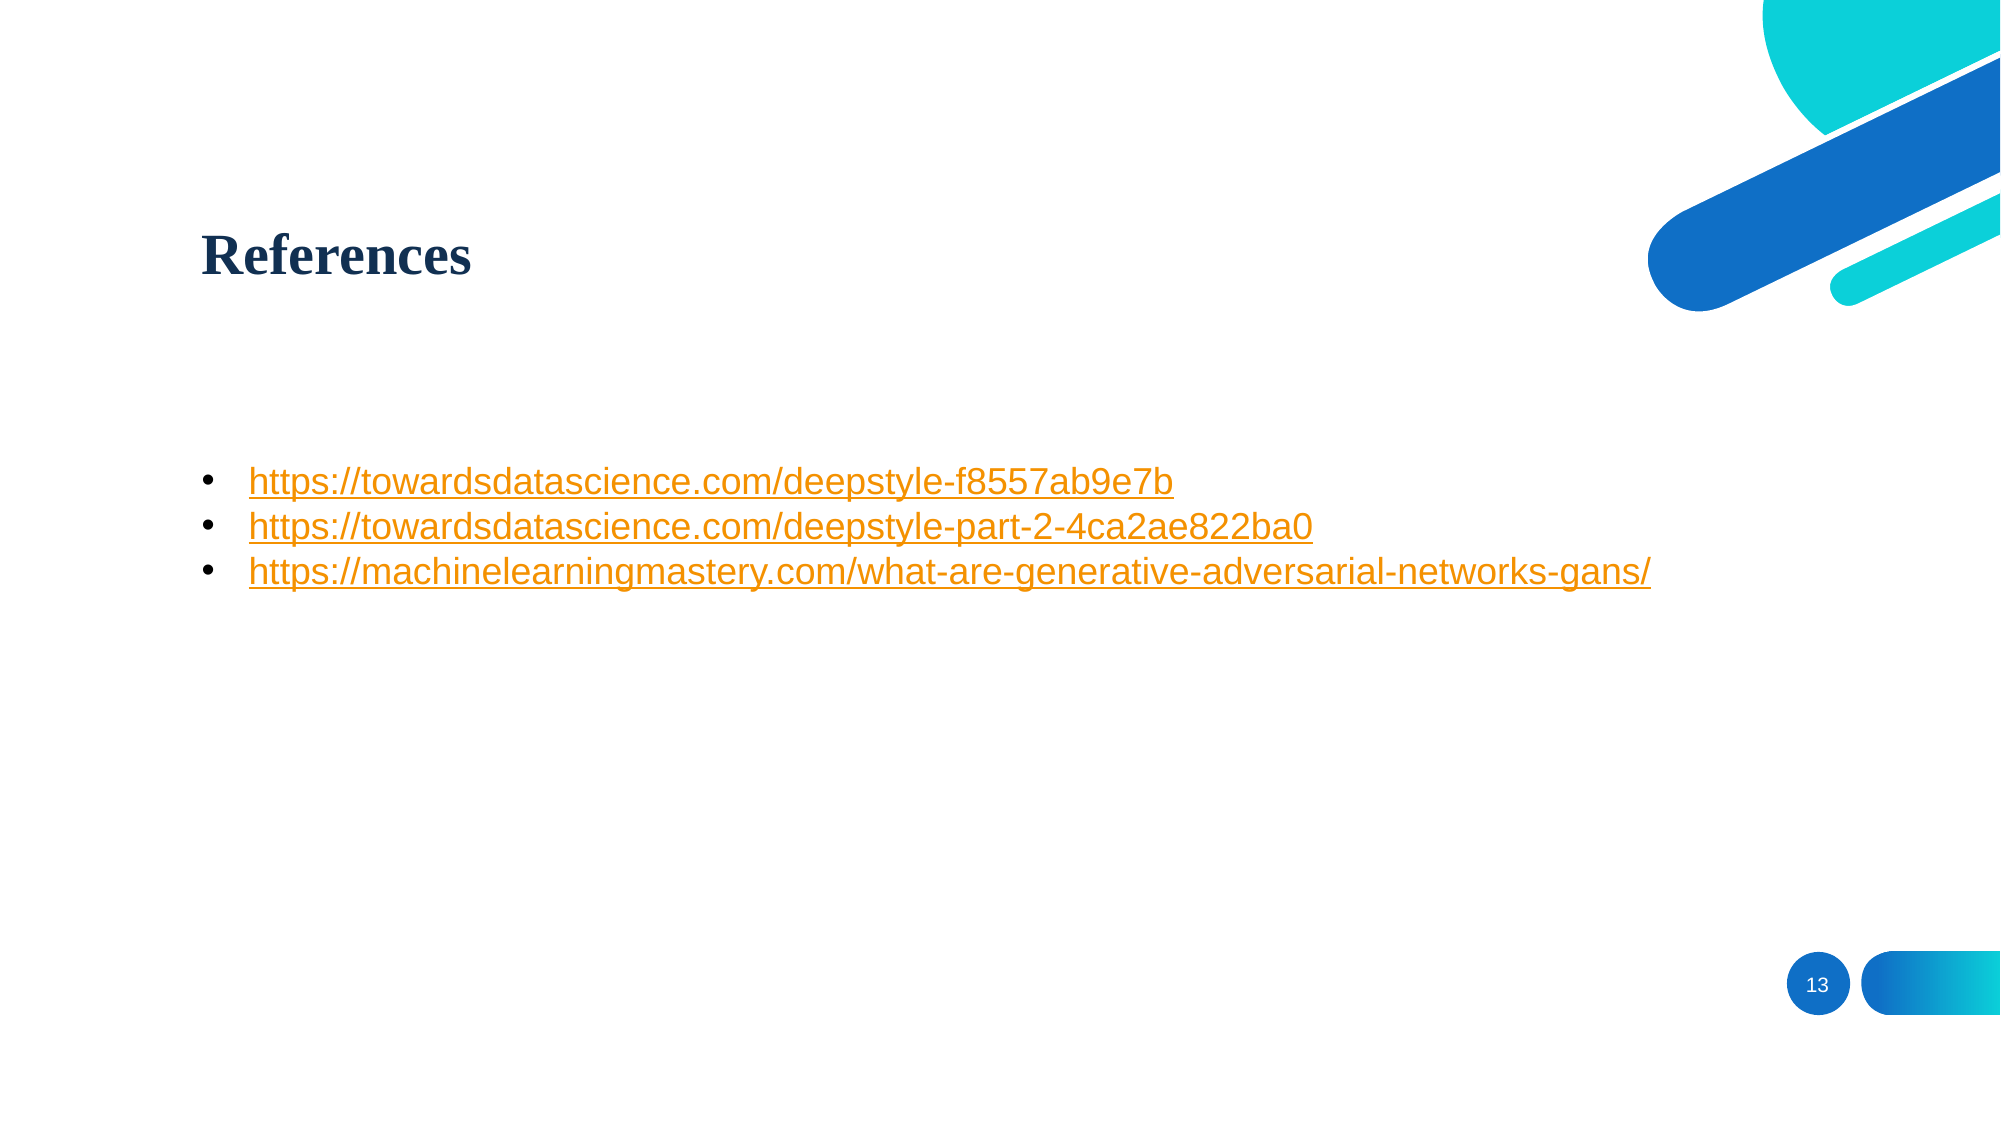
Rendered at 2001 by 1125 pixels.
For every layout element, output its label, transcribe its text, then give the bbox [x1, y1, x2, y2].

text_box https://towardsdatascience.com/deepstyle-f8557ab9e7b https://towardsdatascience.com/deepstyle-part-2-4ca2ae822ba0 https://machinelearningmastery.com/what-are-generative-adversarial-networks-gans/ [186, 449, 1799, 645]
slide_number 13 [1772, 954, 1863, 1015]
text_box References [186, 208, 1188, 294]
